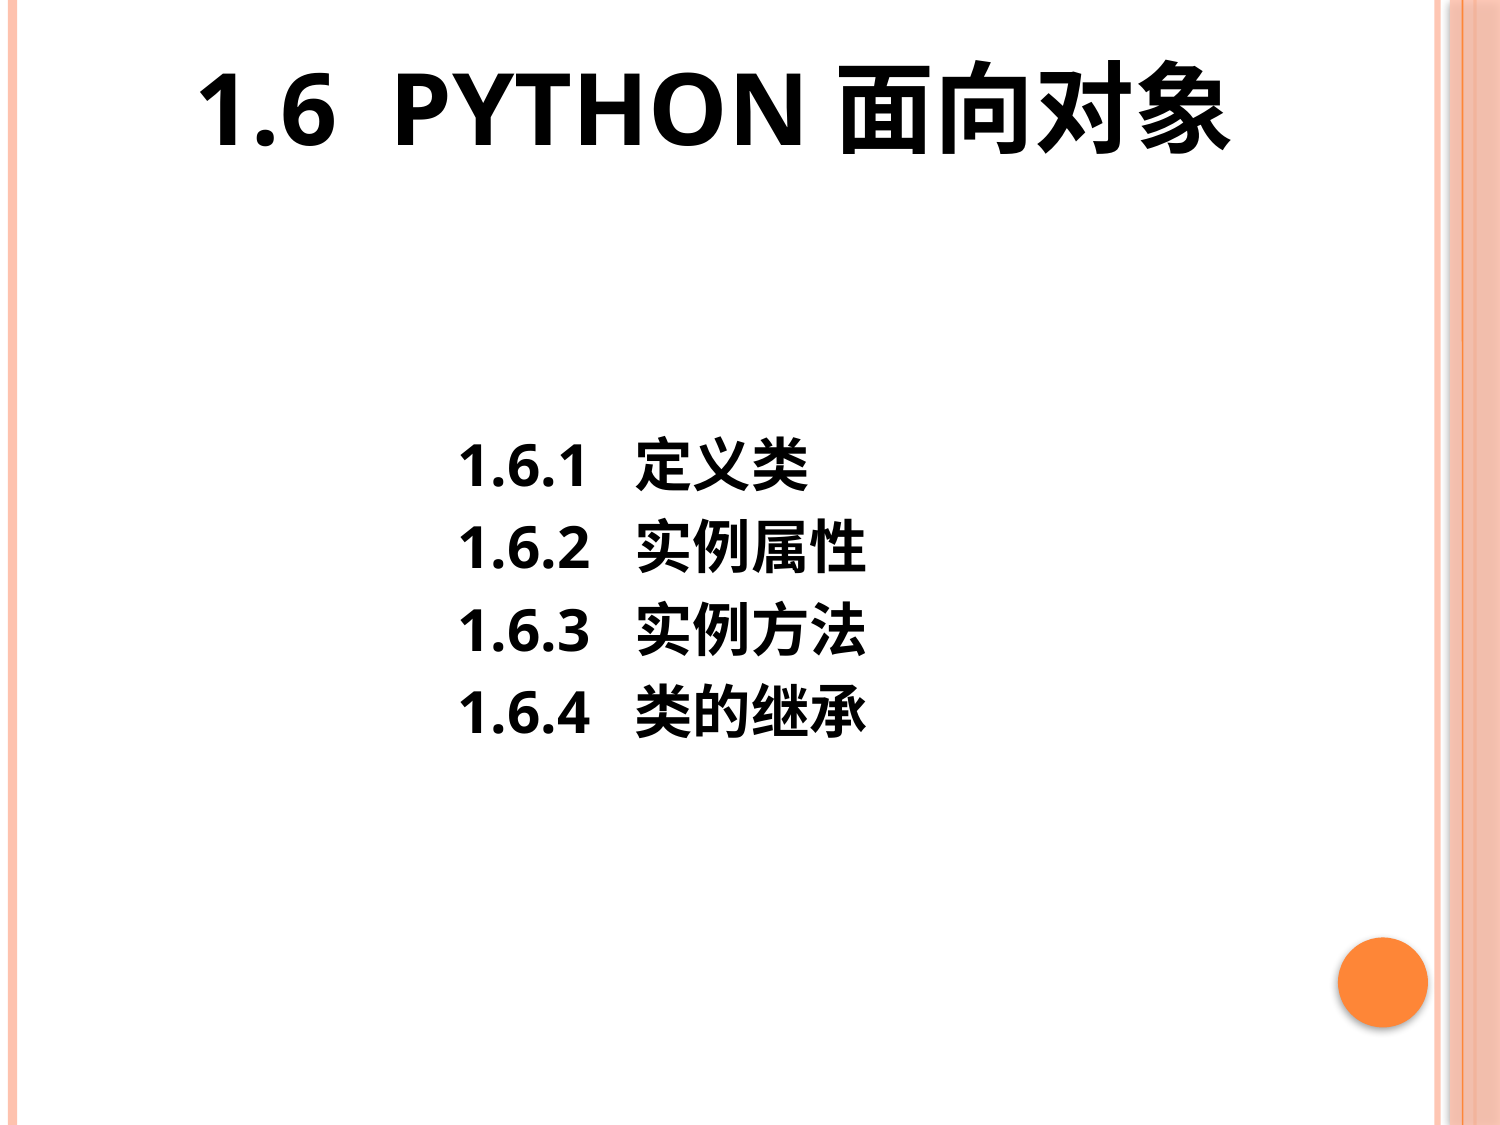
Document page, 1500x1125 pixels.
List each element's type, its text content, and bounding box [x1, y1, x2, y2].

list 1.6.1 定义类 1.6.2 实例属性 1.6.3 实例方法 1.6.4 类的继承 [442, 420, 1300, 1062]
title 1.6 Python面向对象 [41, 19, 1388, 173]
